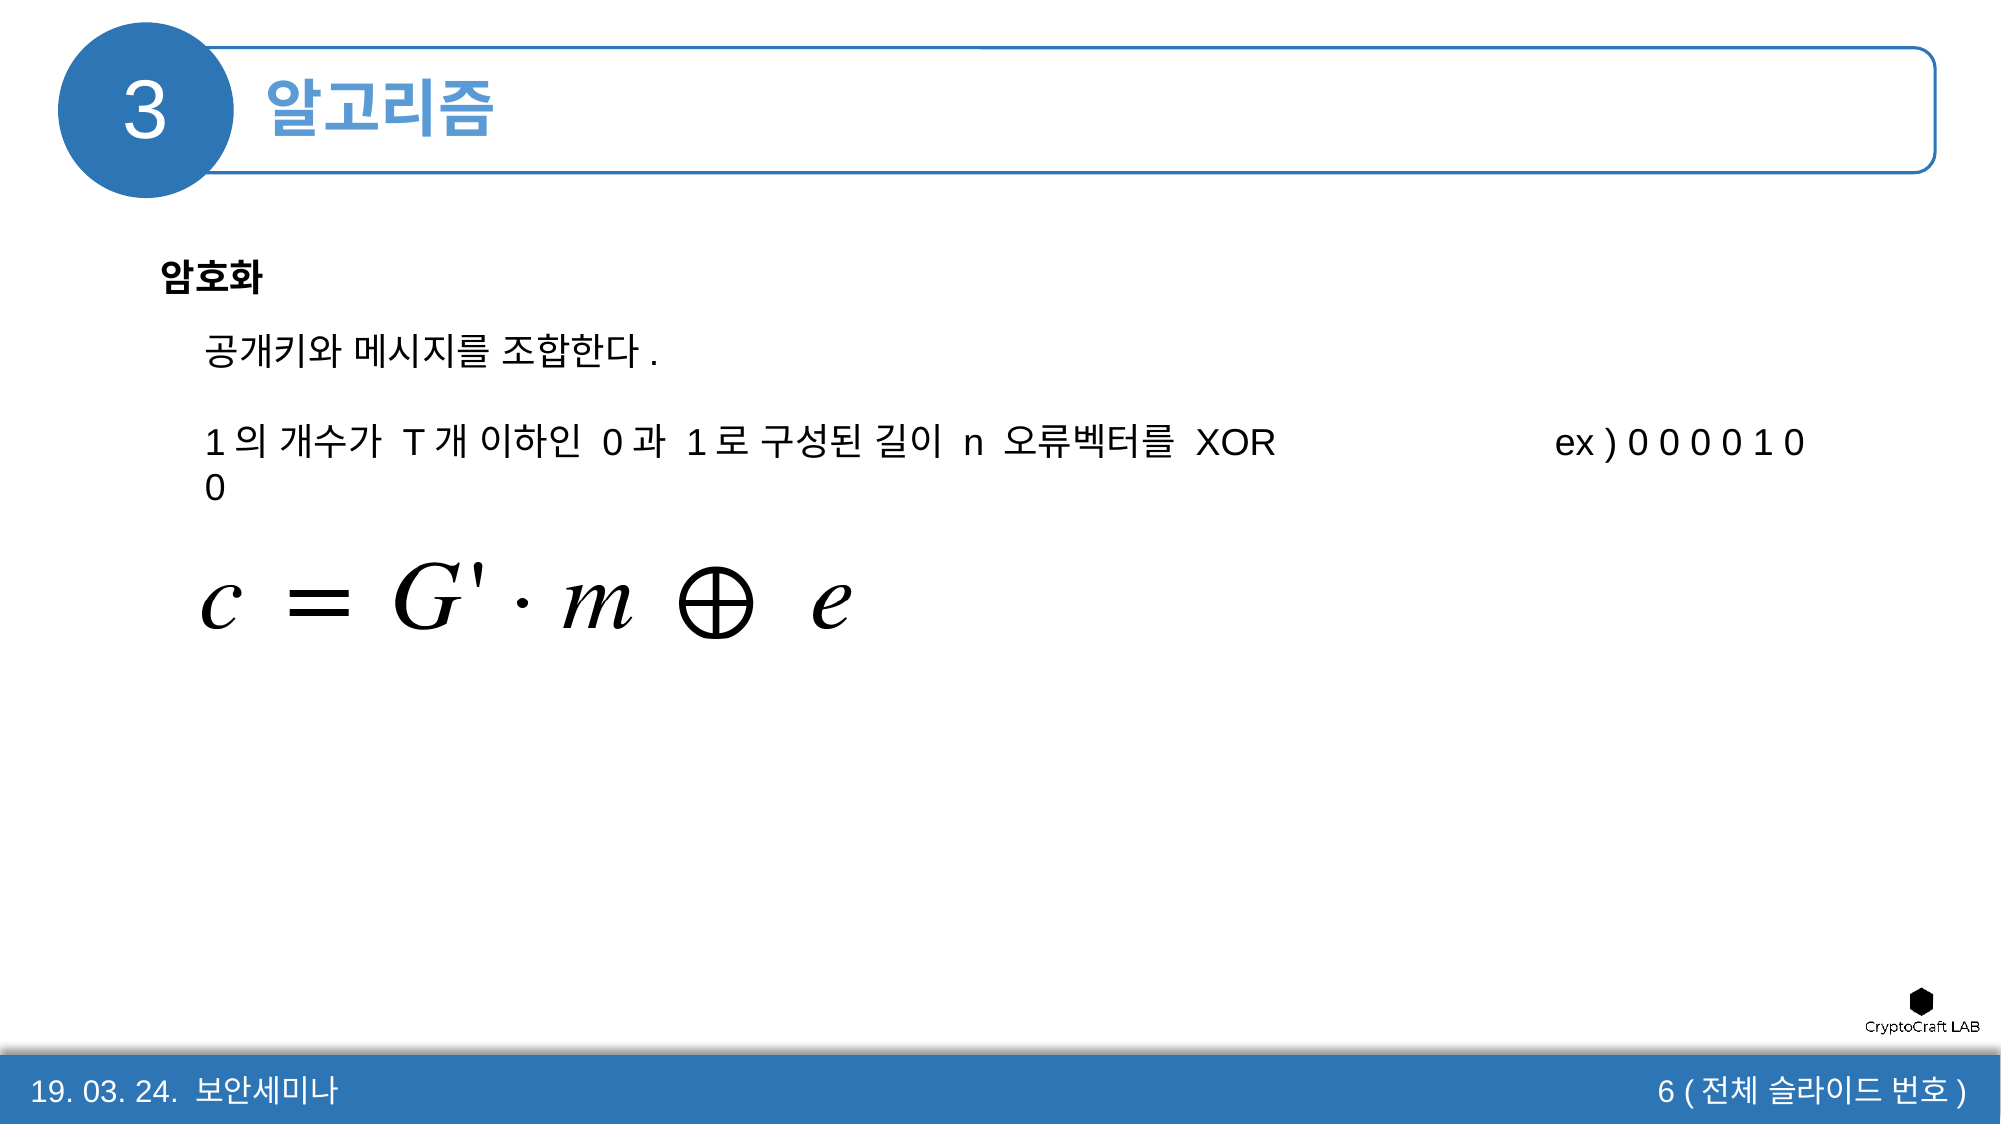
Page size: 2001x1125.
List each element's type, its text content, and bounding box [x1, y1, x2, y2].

picture [1856, 978, 1989, 1044]
text_box 암호화 [145, 246, 913, 307]
picture [199, 562, 859, 639]
text_box 알고리즘 [250, 70, 1939, 153]
list 3 [101, 66, 191, 156]
text_box 공개키와 메시지를 조합한다. 1의 개수가 T개 이하인 0과 1로 구성된 길이 n 오류벡터를 XOR ex ) 0 0 0 0 1 0 0 [190, 320, 1838, 516]
